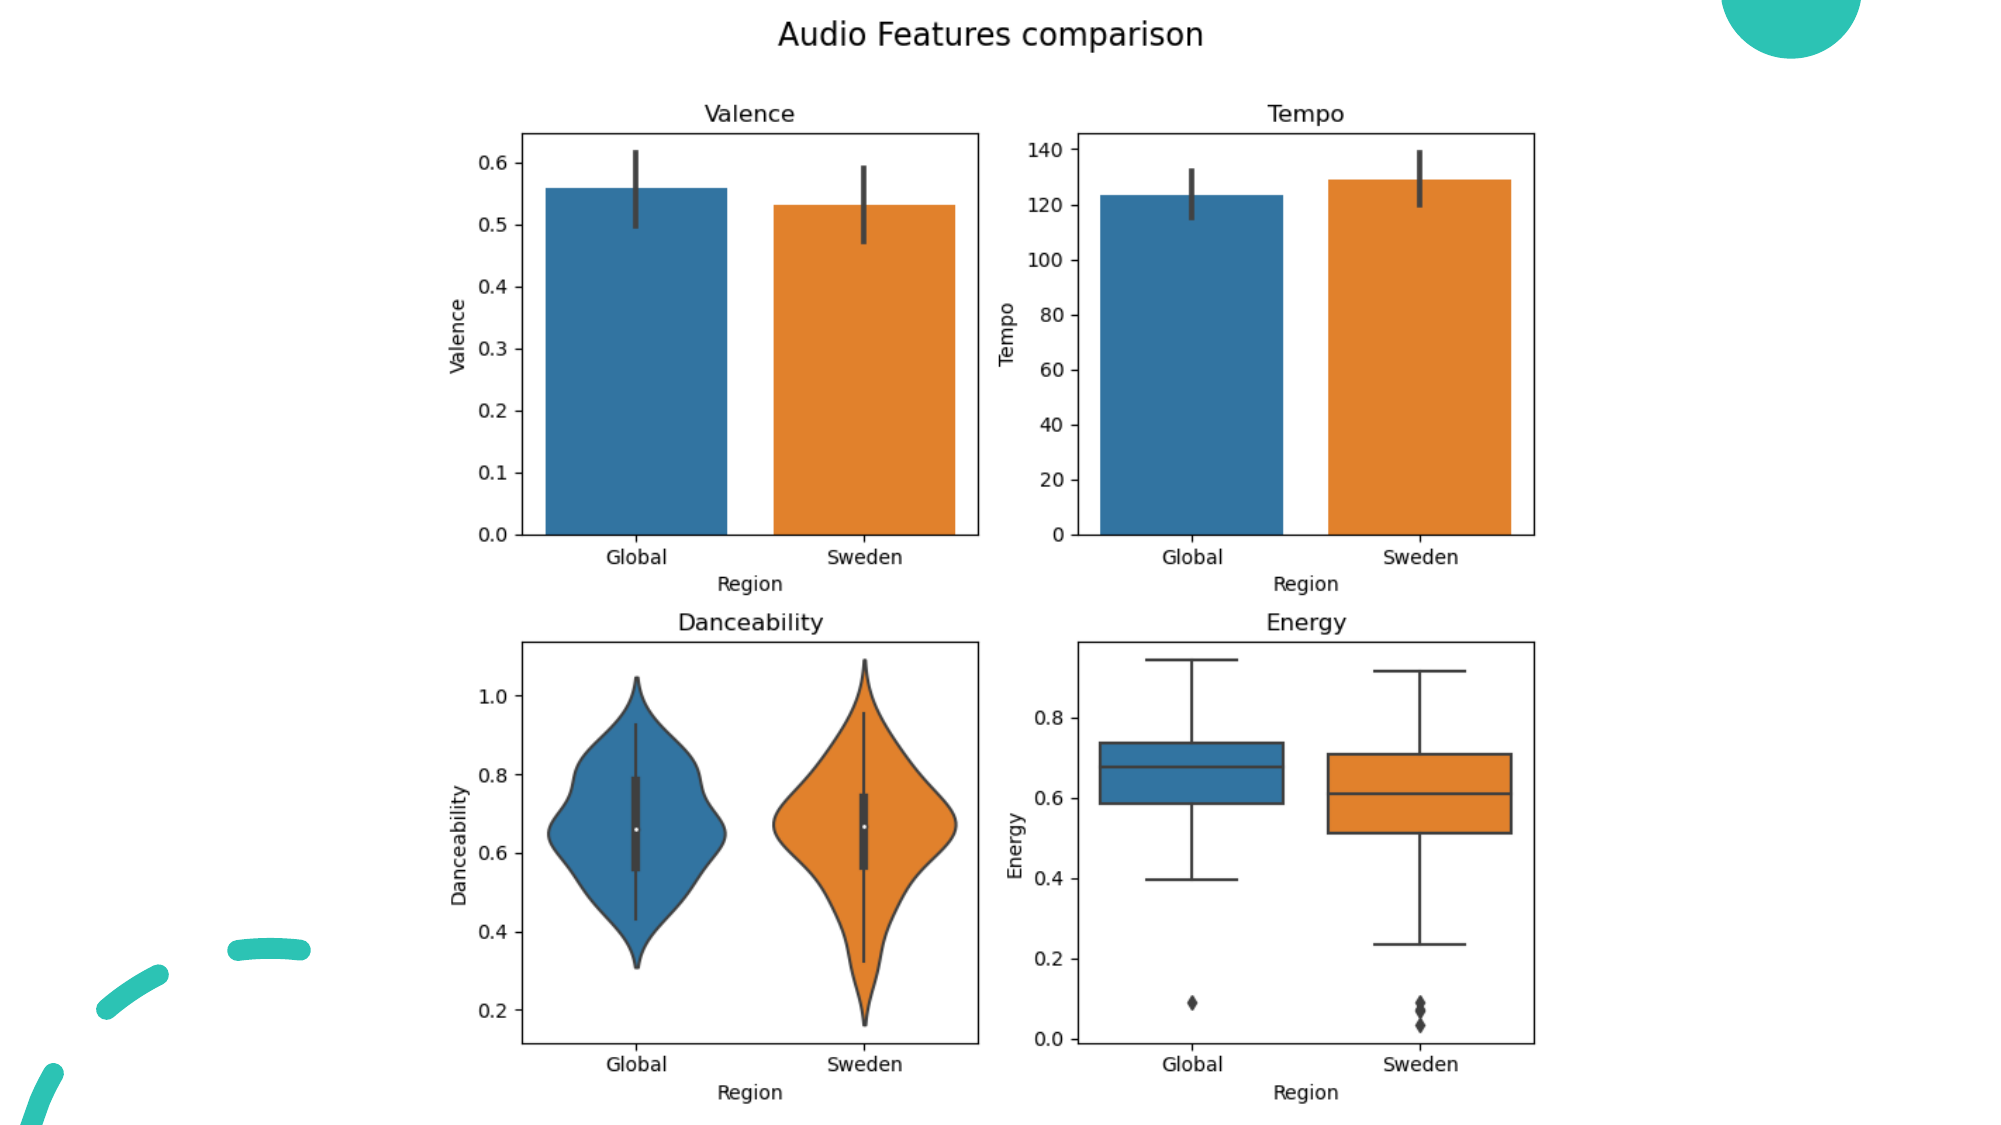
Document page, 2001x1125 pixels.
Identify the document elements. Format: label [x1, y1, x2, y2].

list [429, 0, 1555, 1125]
